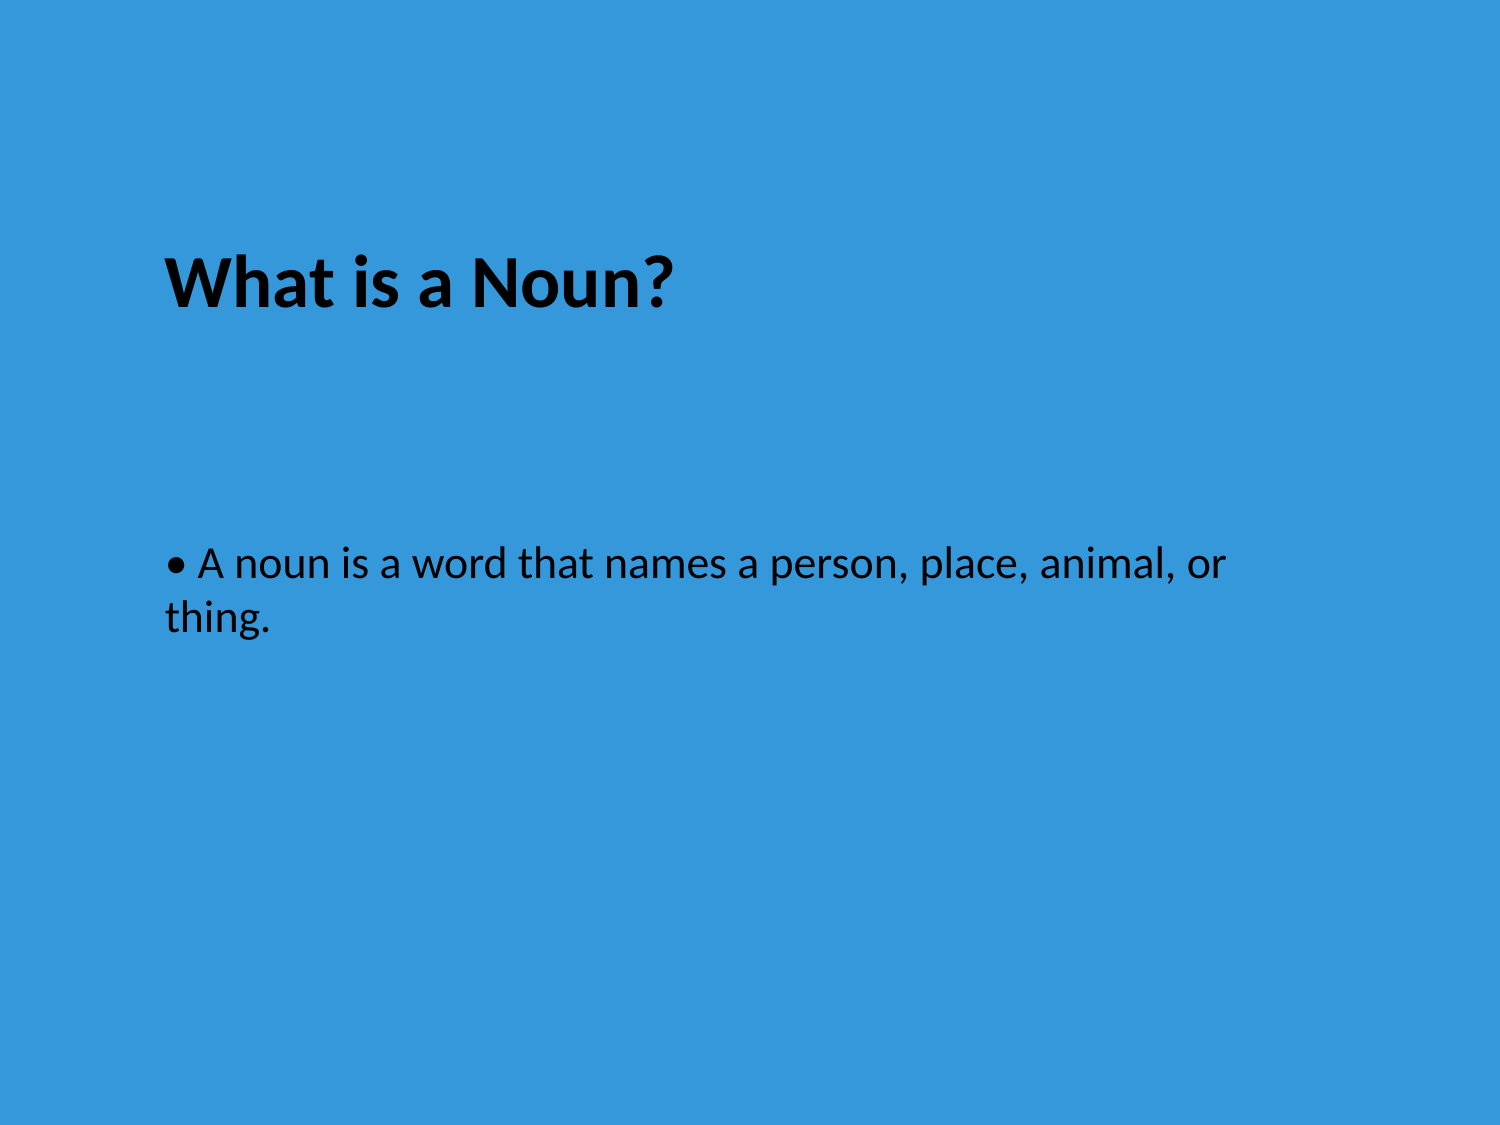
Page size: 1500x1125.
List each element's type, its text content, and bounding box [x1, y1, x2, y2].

text_box • A noun is a word that names a person, place, animal, or thing. [149, 524, 1350, 825]
text_box What is a Noun? [149, 224, 1350, 524]
